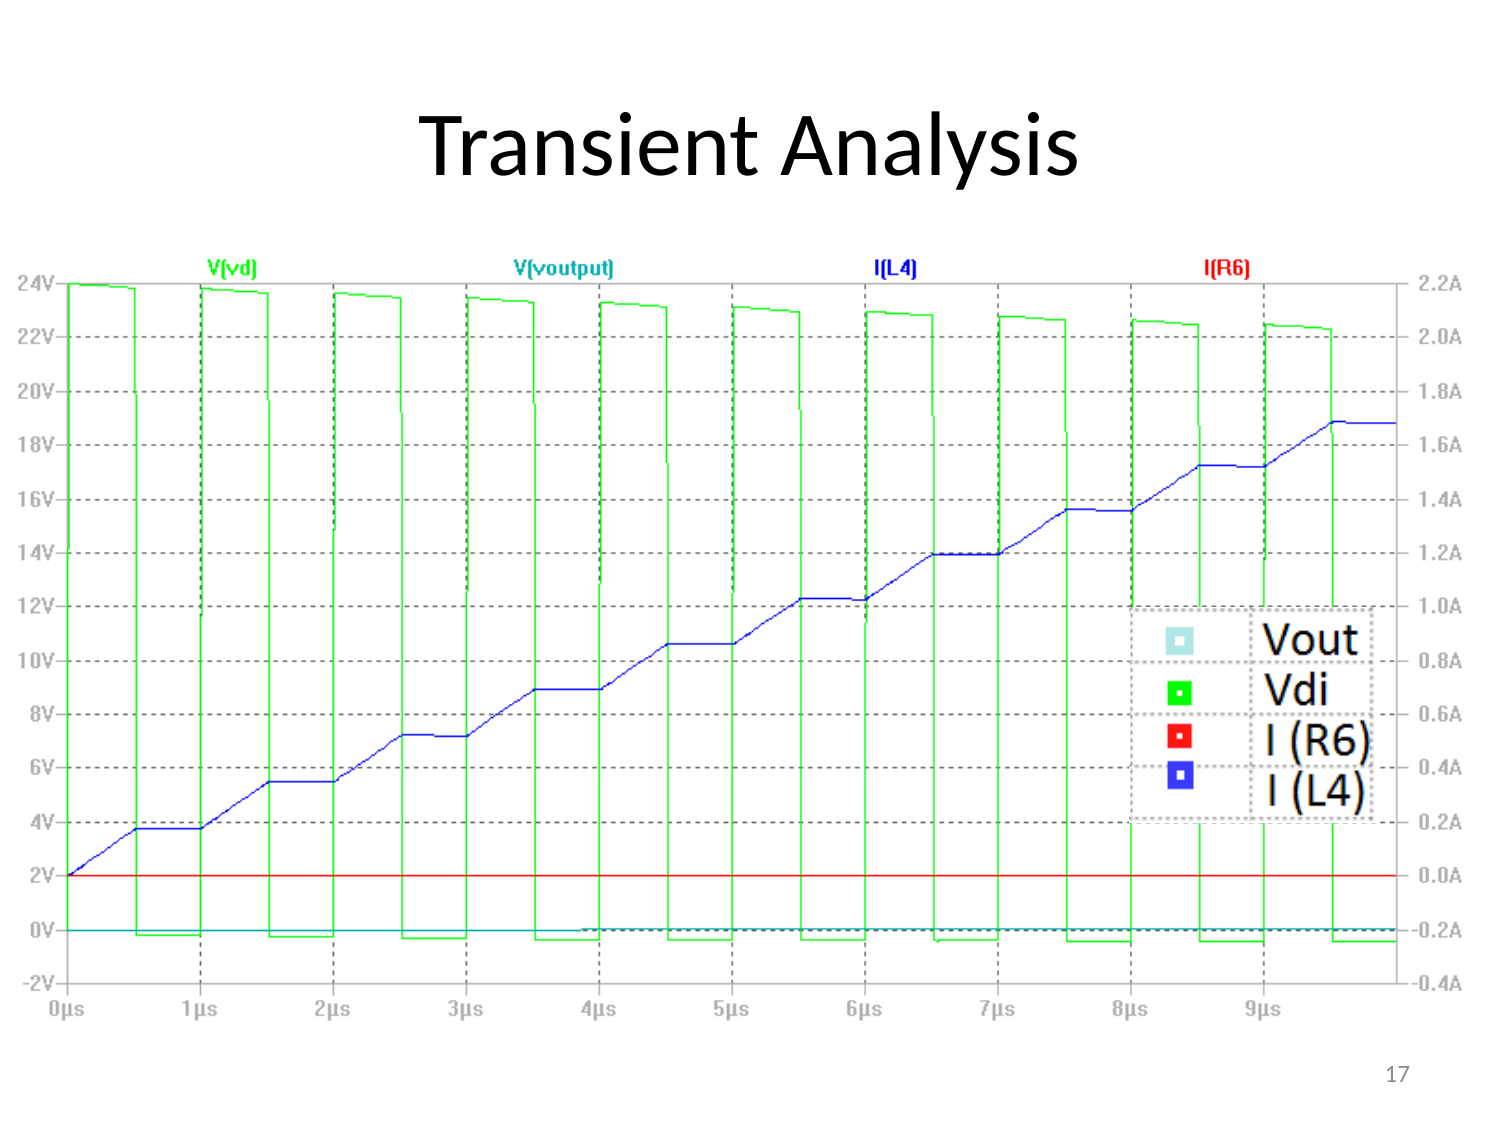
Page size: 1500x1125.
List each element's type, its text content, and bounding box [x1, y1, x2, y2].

title Transient Analysis [75, 45, 1425, 233]
picture [17, 255, 1487, 1024]
slide_number 17 [1074, 1042, 1425, 1103]
